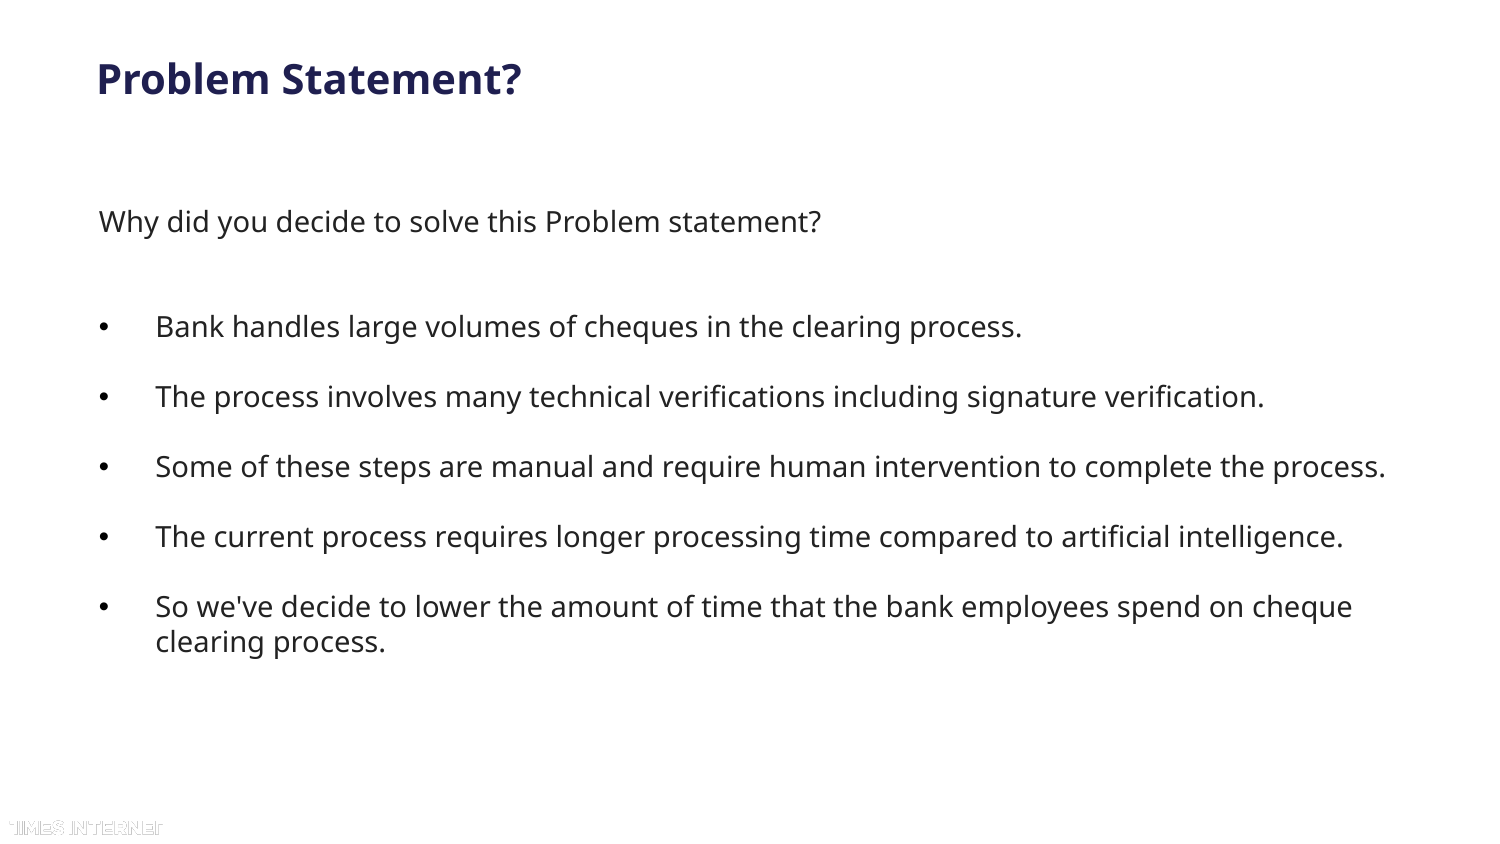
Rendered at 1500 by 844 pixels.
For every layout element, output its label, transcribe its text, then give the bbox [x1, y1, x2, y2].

title Problem Statement? [81, 37, 1440, 133]
text_box Why did you decide to solve this Problem statement? Bank handles large volumes of cheques in the clearing process. The process involves many technical verifications including signature verification. Some of these steps are manual and require human intervention to complete the process. The current process requires longer processing time compared to artificial intelligence. So we've decide to lower the amount of time that the bank employees spend on cheque clearing process. [84, 188, 1436, 749]
picture [8, 818, 164, 837]
